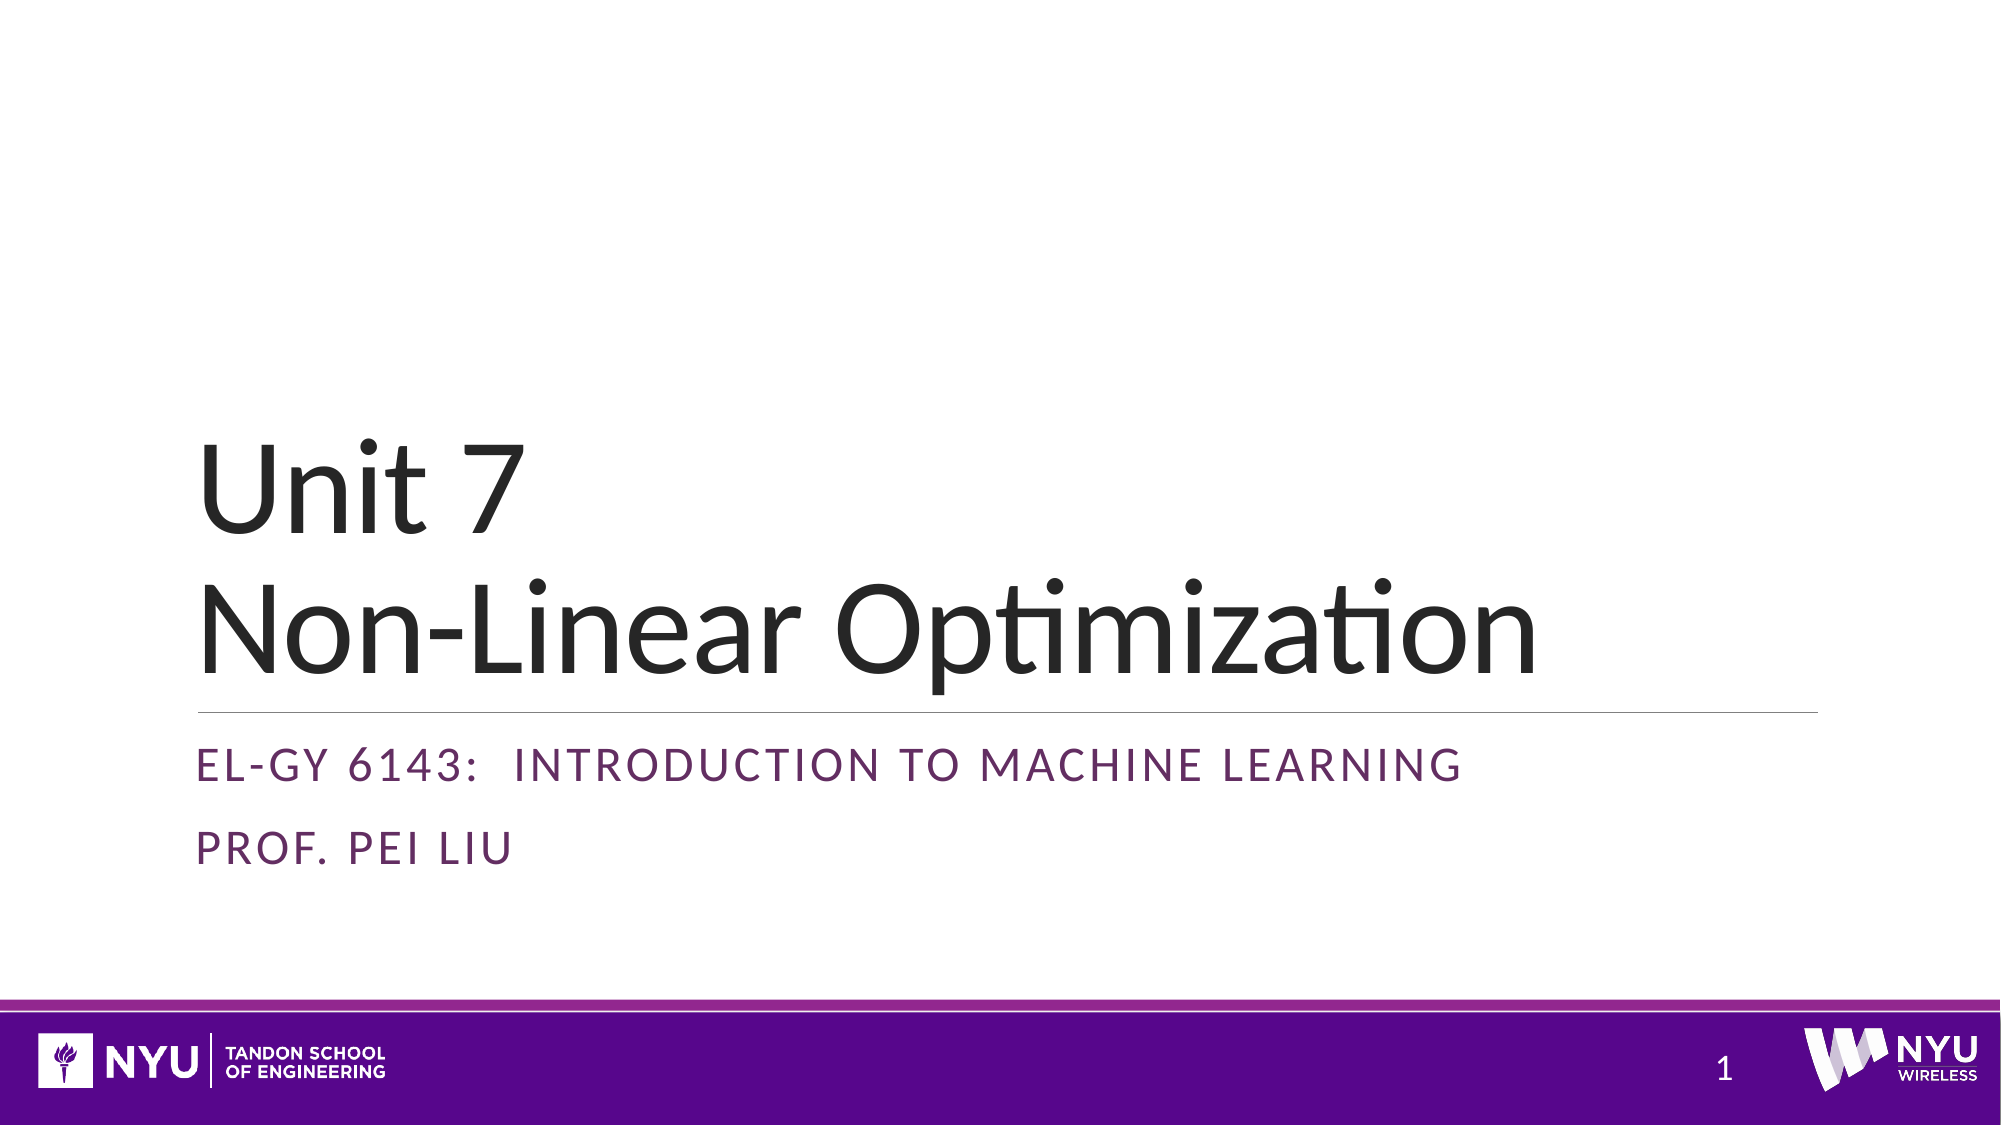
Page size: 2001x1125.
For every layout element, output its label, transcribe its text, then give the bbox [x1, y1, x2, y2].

slide_number 1 [1533, 1035, 1749, 1096]
title Unit 7 Non-Linear Optimization [180, 124, 1830, 710]
subtitle EL-GY 6143: Introduction to machine learning Prof. Pei liu [180, 730, 1831, 919]
